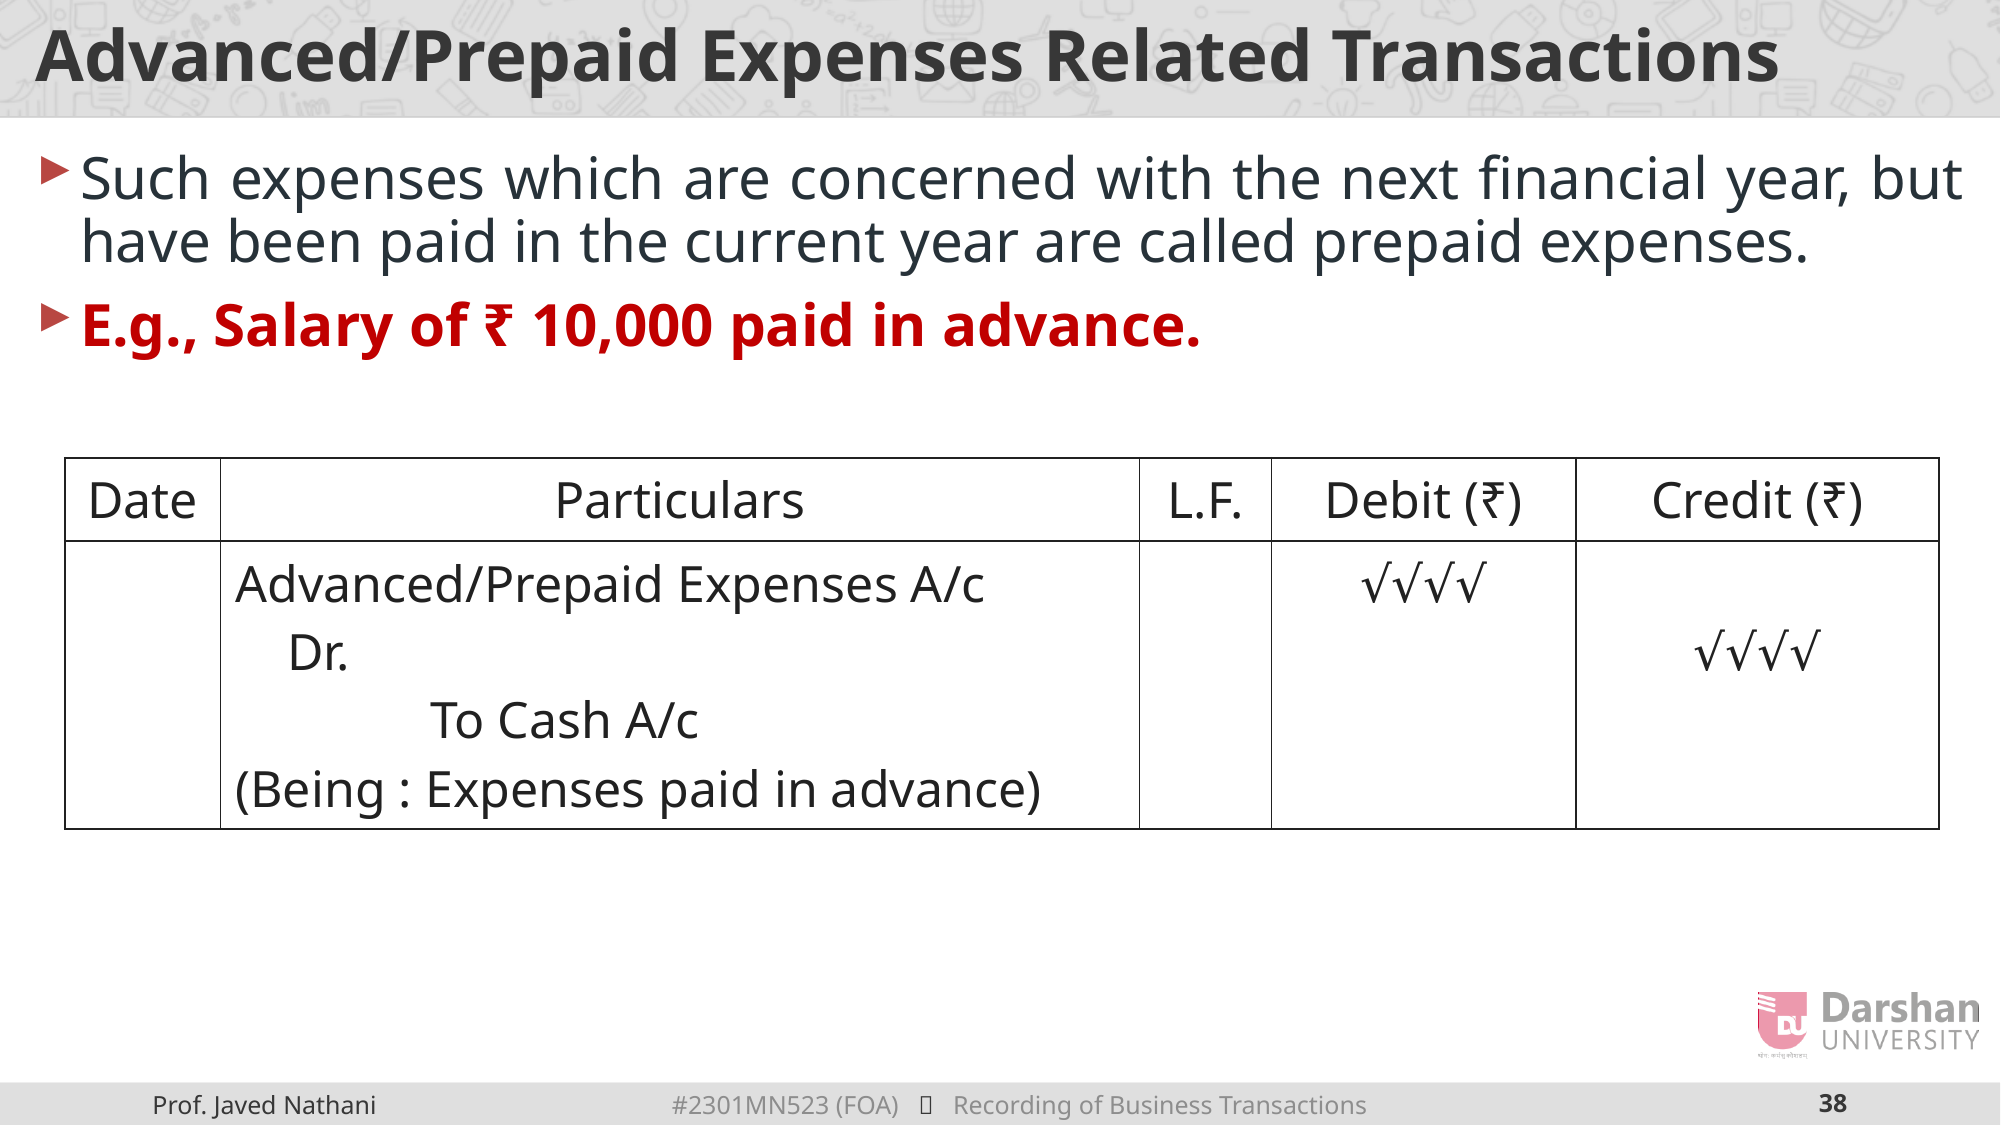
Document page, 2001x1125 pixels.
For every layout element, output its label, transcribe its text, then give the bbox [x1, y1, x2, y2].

title Advanced/Prepaid Expenses Related Transactions [0, 0, 2000, 117]
table_cell √√√√ [1272, 542, 1575, 828]
table_cell [1140, 542, 1271, 828]
table_cell Advanced/Prepaid Expenses A/c Dr. To Cash A/c (Being : Expenses paid in advance) [221, 542, 1139, 828]
table_header Particulars [221, 459, 1139, 540]
table_cell √√√√ [1577, 542, 1938, 828]
table_header L.F. [1140, 459, 1271, 540]
table_header Credit (₹) [1577, 459, 1938, 540]
list Such expenses which are concerned with the next financial year, but have been paid in the current year are called prepaid expenses. E.g., Salary of ₹ 10,000 paid in advance. [21, 141, 1979, 1059]
table_header Date [66, 459, 220, 540]
table_cell [66, 542, 220, 828]
table_header Debit (₹) [1272, 459, 1575, 540]
